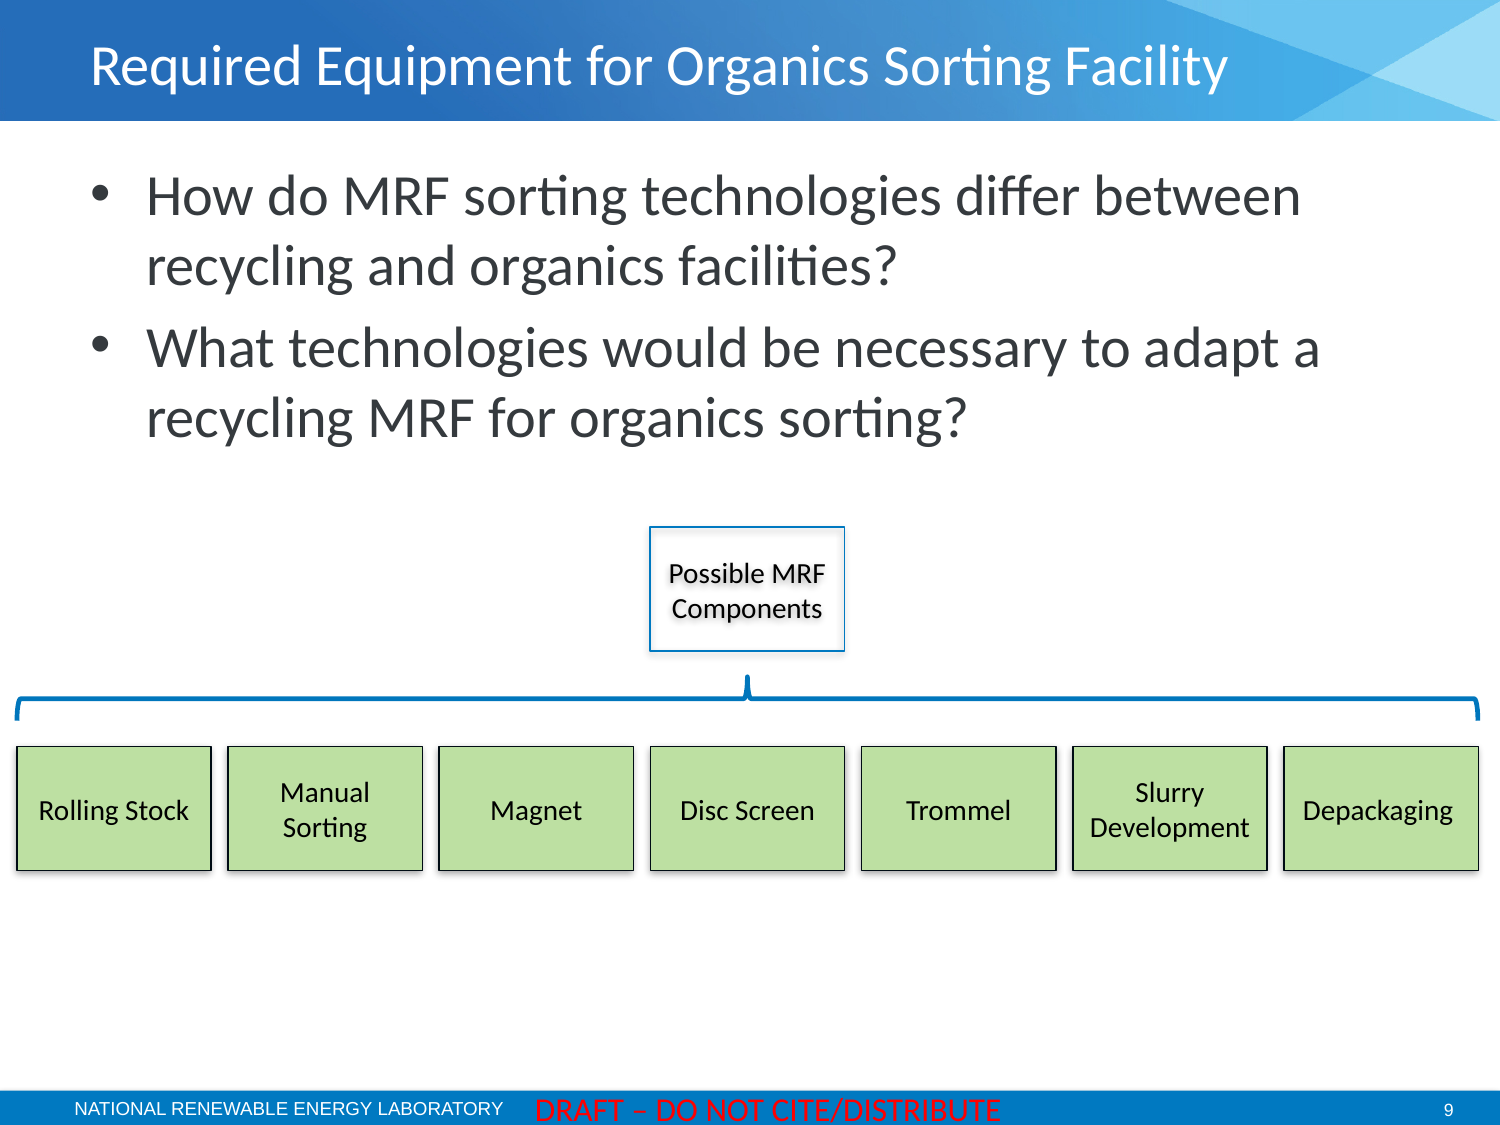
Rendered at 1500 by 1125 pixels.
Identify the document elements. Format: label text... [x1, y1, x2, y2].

text_box Slurry Development [1072, 746, 1268, 871]
text_box Disc Screen [650, 746, 845, 871]
text_box Possible MRF Components [649, 526, 845, 652]
text_box Depackaging [1283, 746, 1479, 871]
text_box How do MRF sorting technologies differ between recycling and organics facilities? What technologies would be necessary to adapt a recycling MRF for organics sorting? [74, 149, 1425, 483]
text_box [16, 676, 1479, 721]
text_box DRAFT – DO NOT CITE/DISTRIBUTE [520, 1080, 1104, 1125]
picture [0, 0, 1500, 121]
text_box Manual Sorting [227, 746, 423, 871]
text_box Rolling Stock [16, 746, 212, 871]
title Required Equipment for Organics Sorting Facility [75, 15, 1425, 109]
text_box Trommel [861, 746, 1057, 871]
text_box Magnet [438, 746, 634, 871]
